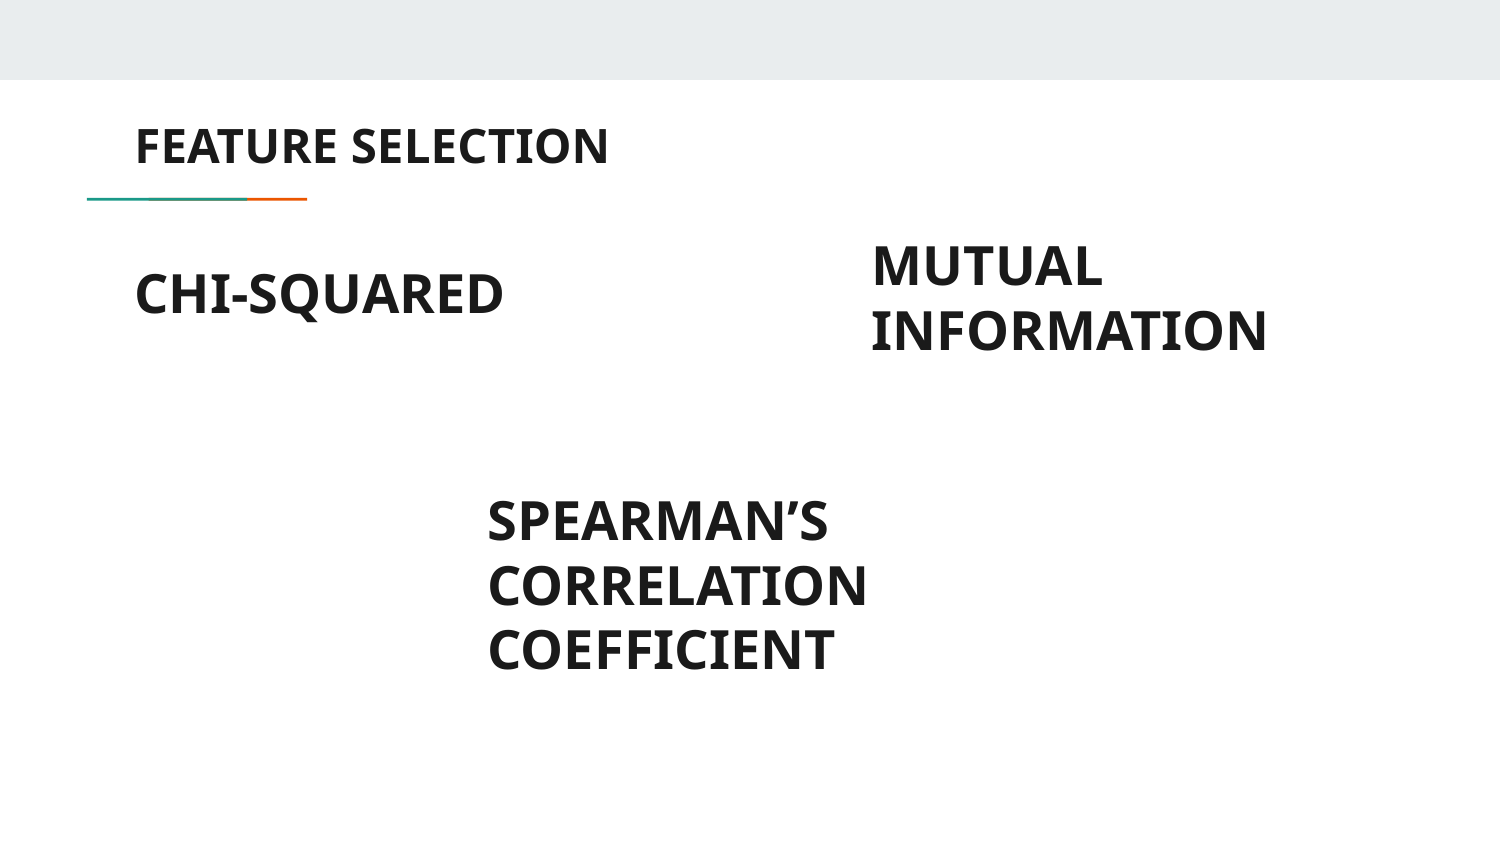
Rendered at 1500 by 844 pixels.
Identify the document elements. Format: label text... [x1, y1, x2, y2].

title MUTUAL INFORMATION [856, 216, 1399, 443]
title SPEARMAN’S CORRELATION COEFFICIENT [472, 470, 1028, 713]
title FEATURE SELECTION [119, 100, 1381, 189]
title CHI-SQUARED [119, 244, 661, 471]
